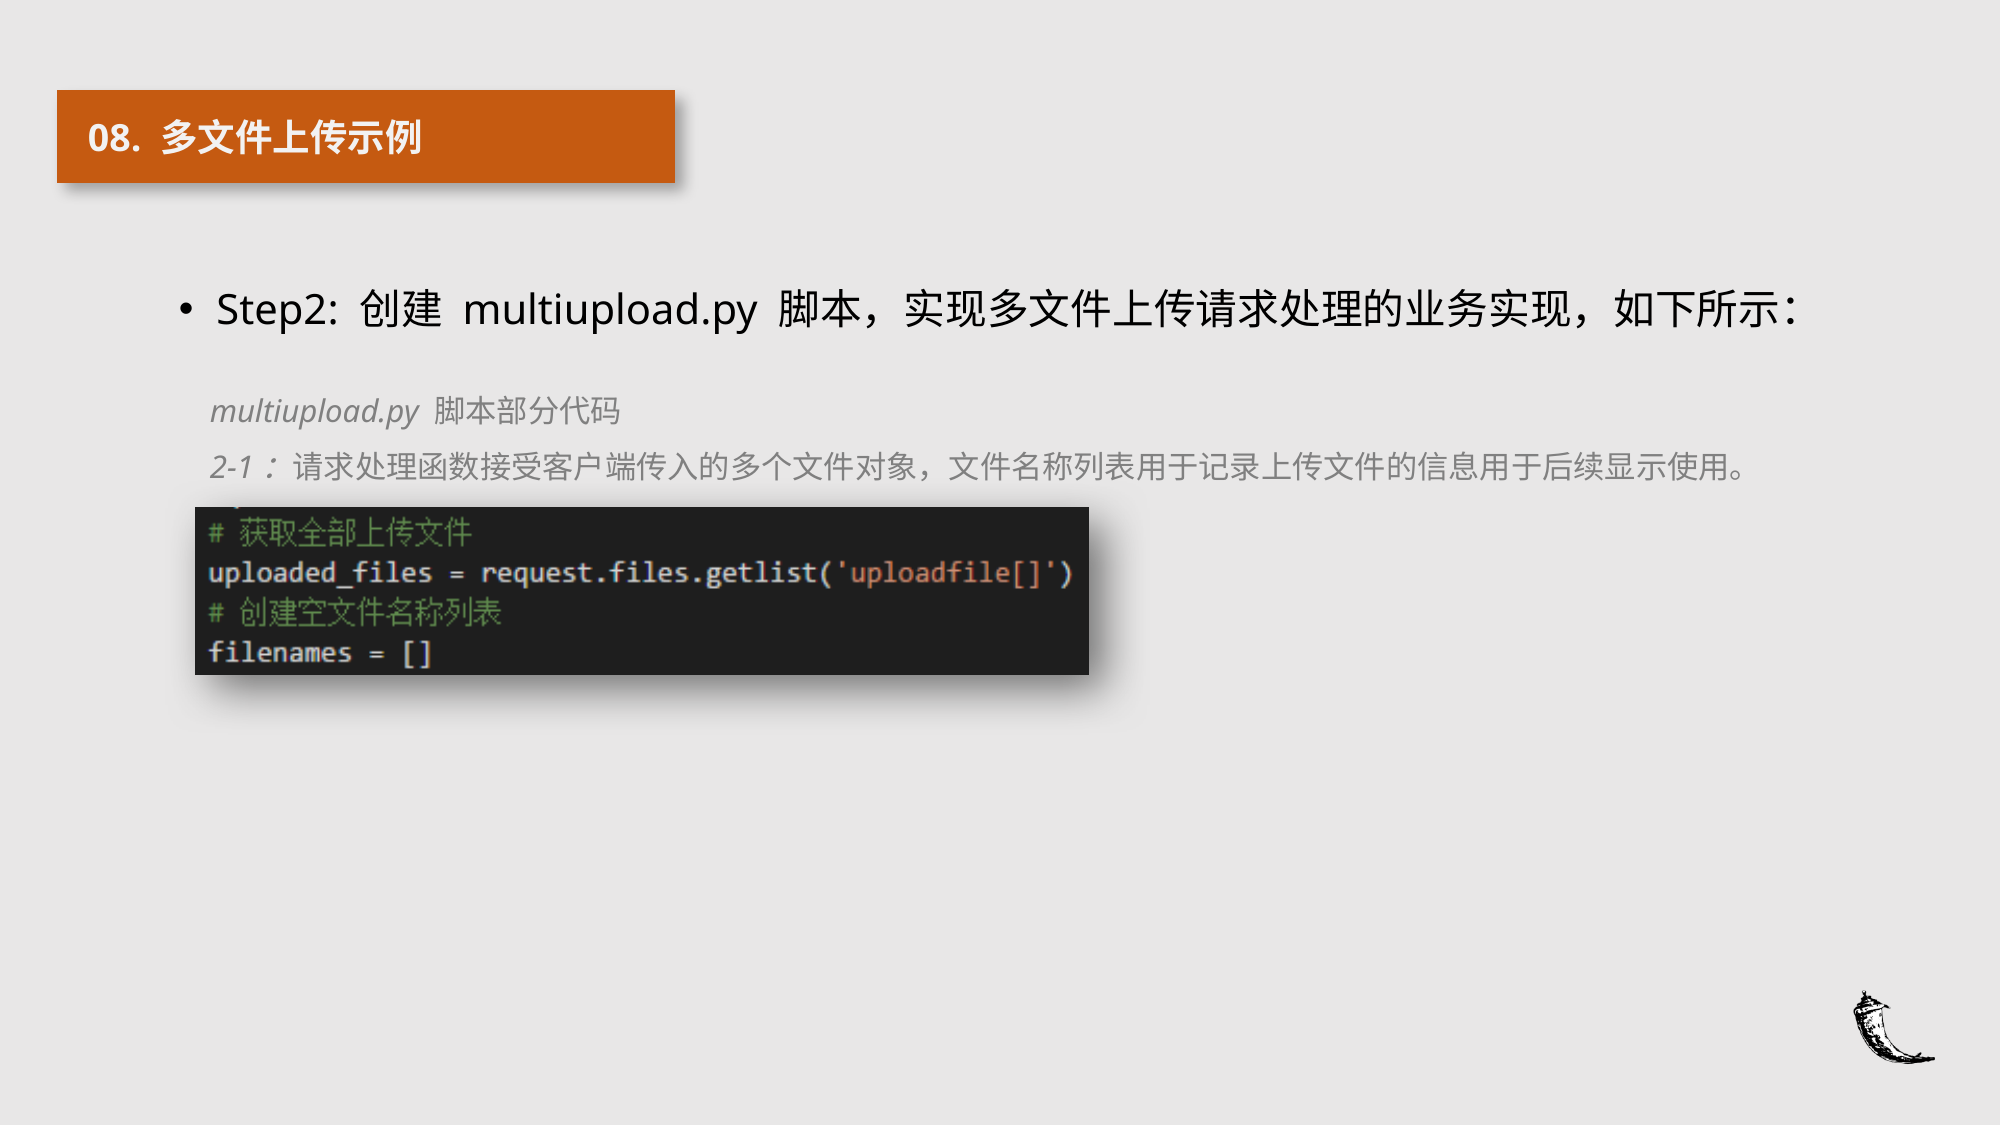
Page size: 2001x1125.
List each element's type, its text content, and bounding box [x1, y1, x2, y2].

text_box multiupload.py 脚本部分代码 2-1：请求处理函数接受客户端传入的多个文件对象，文件名称列表用于记录上传文件的信息用于后续显示使用。 [194, 384, 1863, 493]
text_box 08. 多文件上传示例 [73, 106, 438, 167]
picture [1847, 984, 1941, 1069]
text_box Step2: 创建 multiupload.py 脚本，实现多文件上传请求处理的业务实现，如下所示： [163, 250, 1942, 341]
picture [194, 507, 1089, 675]
text_box [57, 90, 675, 183]
